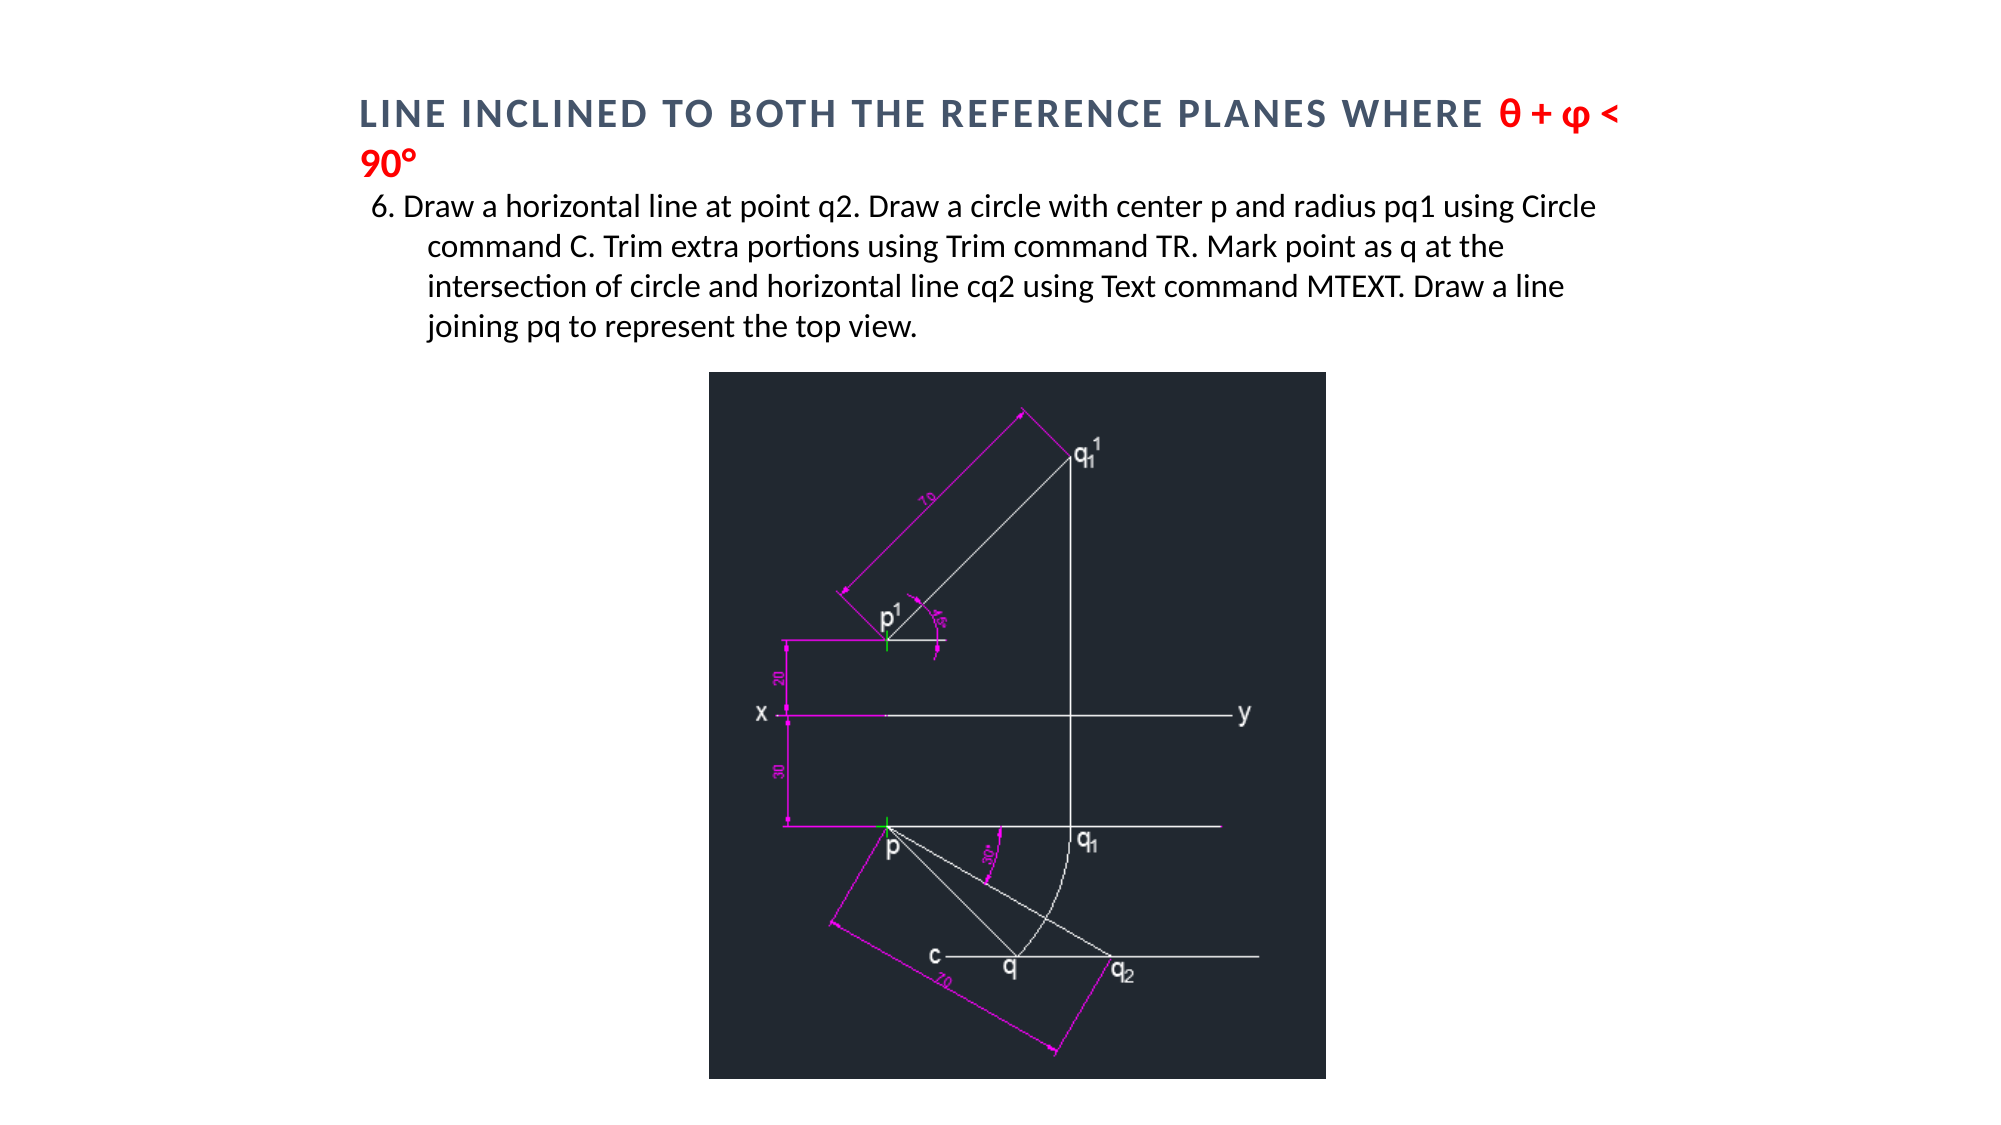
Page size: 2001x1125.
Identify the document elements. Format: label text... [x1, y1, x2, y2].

text_box 6. Draw a horizontal line at point q2. Draw a circle with center p and radius pq1 using Circle command C. Trim extra portions using Trim command TR. Mark point as q at the intersection of circle and horizontal line cq2 using Text command MTEXT. Draw a line joining pq to represent the top view. [356, 193, 1649, 891]
picture [709, 372, 1326, 1079]
text_box LINE INCLINED TO BOTH THE REFERENCE PLANES WHERE θ + φ < 90° [344, 78, 1656, 193]
